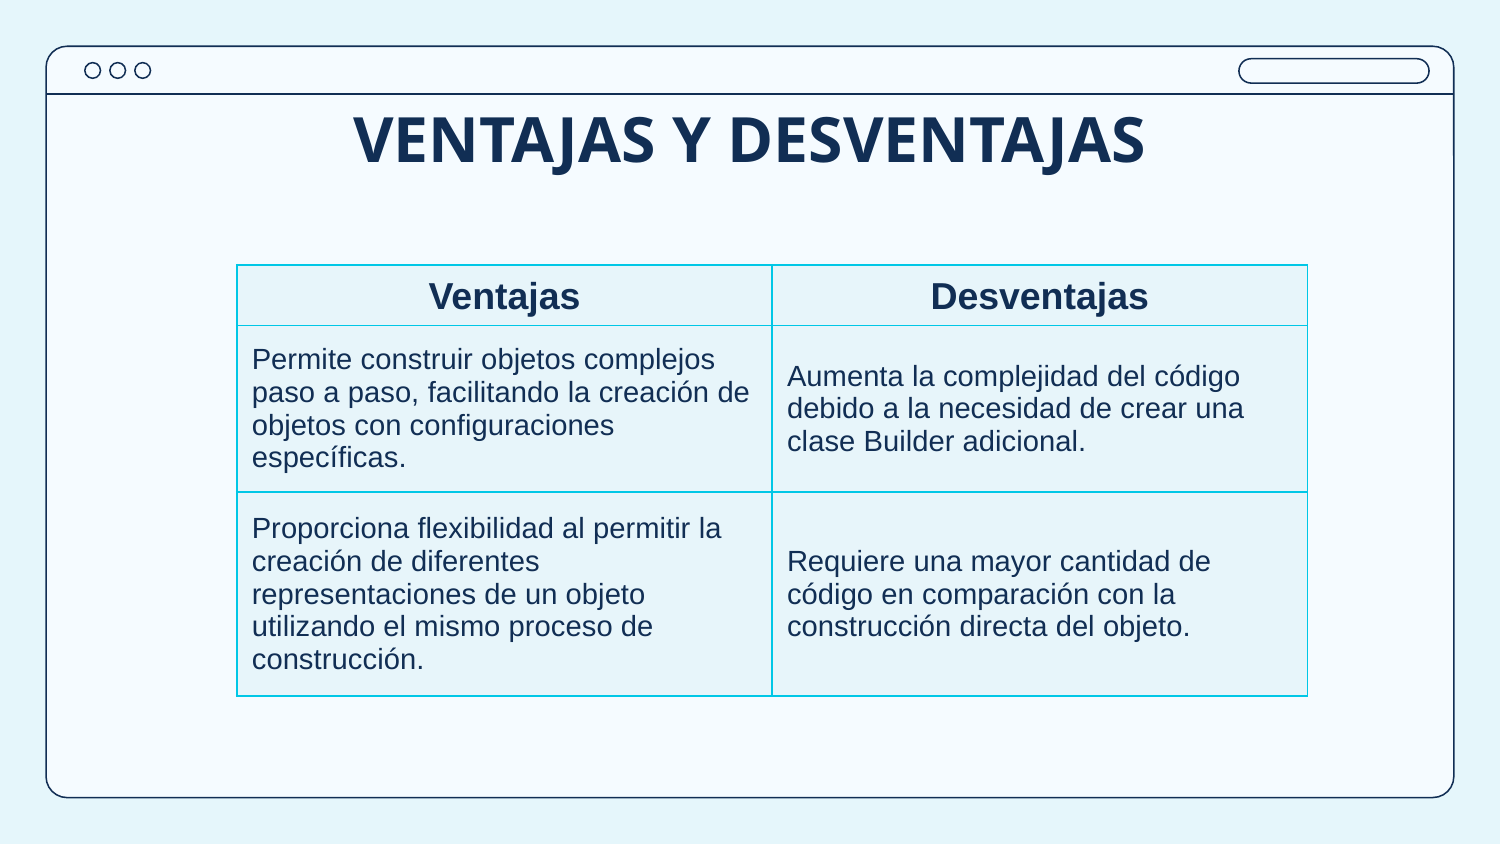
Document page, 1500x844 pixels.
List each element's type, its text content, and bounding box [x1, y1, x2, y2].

table_cell Aumenta la complejidad del código debido a la necesidad de crear una clase Builder adicional. [773, 326, 1307, 491]
table_cell Permite construir objetos complejos paso a paso, facilitando la creación de objetos con configuraciones específicas. [238, 326, 771, 491]
table_header Ventajas [238, 266, 771, 325]
title VENTAJAS Y DESVENTAJAS [118, 85, 1382, 180]
table_cell Proporciona flexibilidad al permitir la creación de diferentes representaciones de un objeto utilizando el mismo proceso de construcción. [238, 493, 771, 695]
table_header Desventajas [773, 266, 1307, 325]
table_cell Requiere una mayor cantidad de código en comparación con la construcción directa del objeto. [773, 493, 1307, 695]
